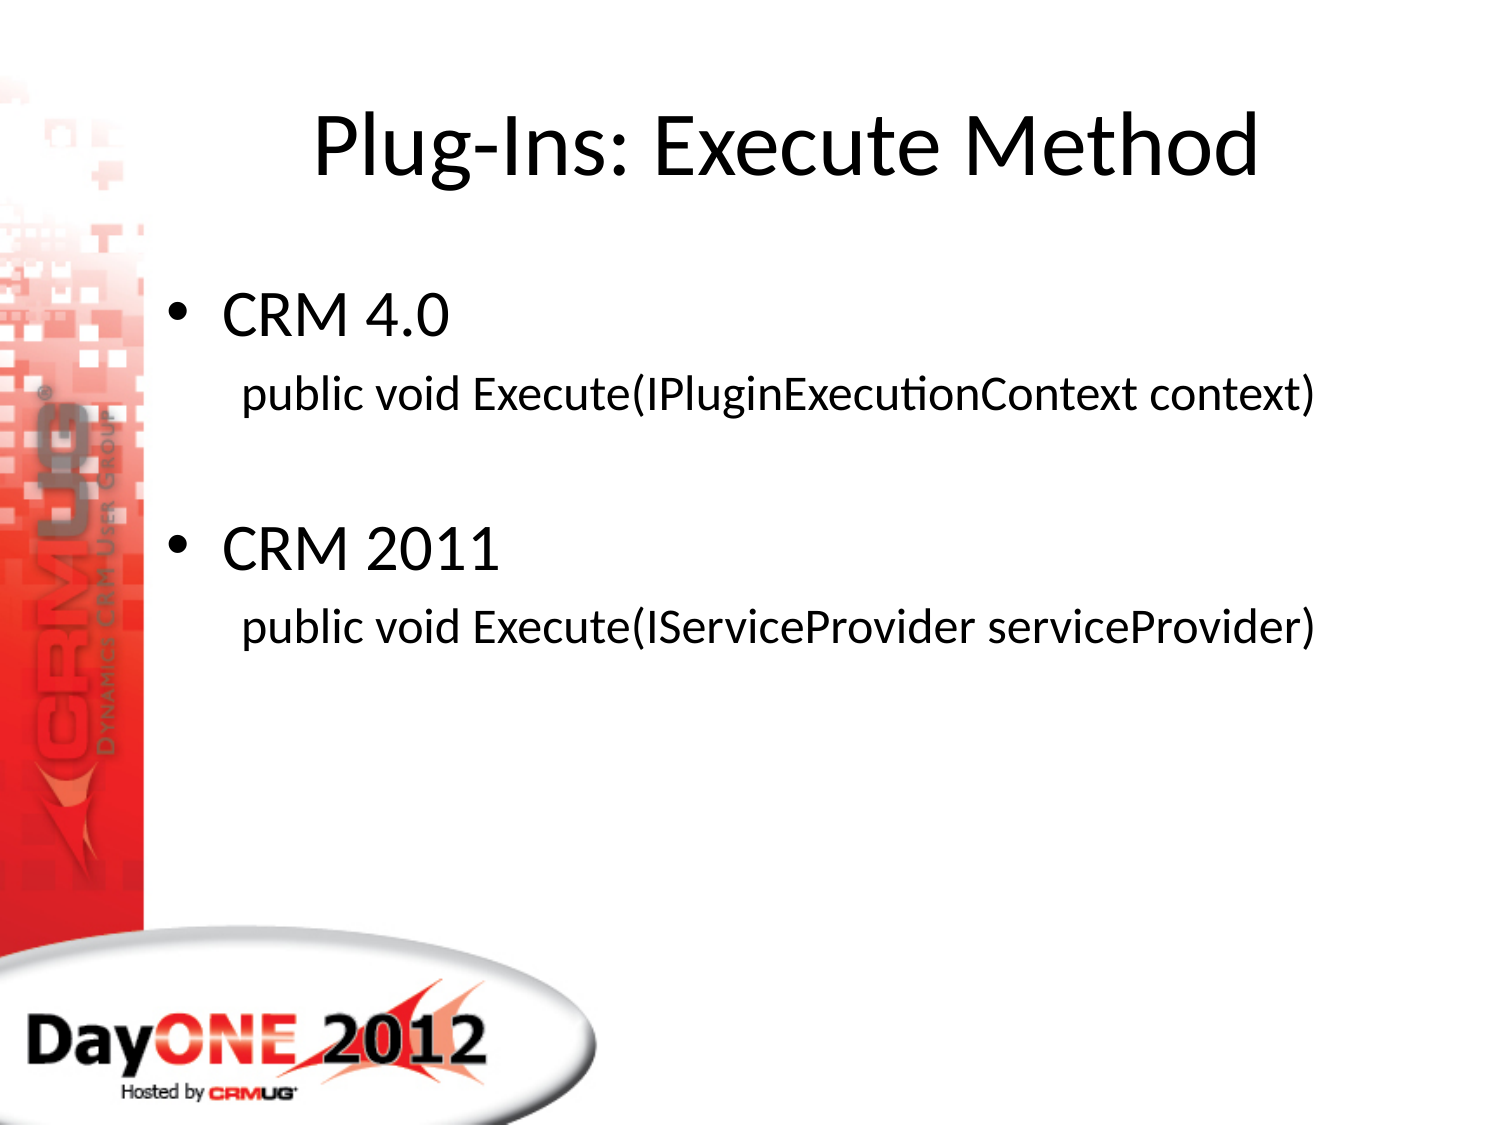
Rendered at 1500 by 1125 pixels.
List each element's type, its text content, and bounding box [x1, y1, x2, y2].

title Plug-Ins: Execute Method [151, 45, 1425, 233]
list CRM 4.0 public void Execute(IPluginExecutionContext context) CRM 2011 public void Execute(IServiceProvider serviceProvider) [151, 262, 1425, 1005]
picture [0, 62, 1500, 1125]
